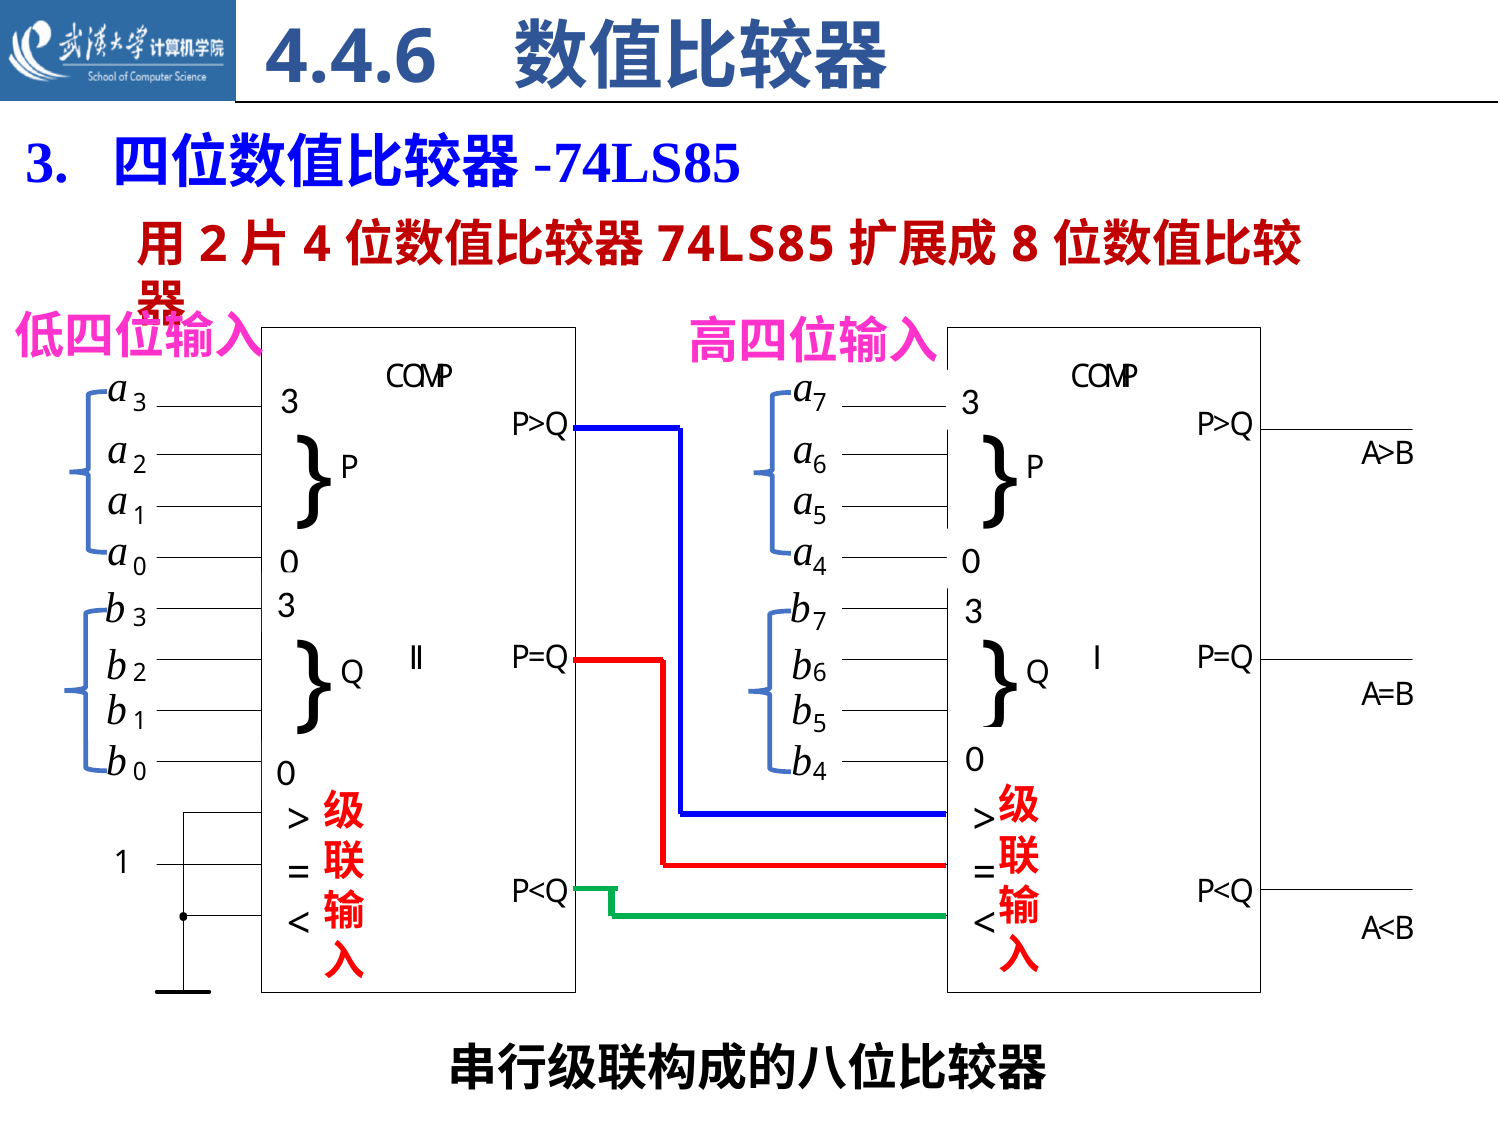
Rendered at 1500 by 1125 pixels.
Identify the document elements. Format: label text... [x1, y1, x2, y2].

picture [22, 324, 1485, 997]
text_box 用2片4位数值比较器74LS85扩展成8位数值比较器 [121, 203, 1327, 324]
text_box 高四位输入 [673, 301, 961, 324]
text_box 3. 四位数值比较器-74LS85 [10, 116, 987, 202]
text_box 4.4.6 数值比较器 [250, 0, 1104, 101]
text_box 串行级联构成的八位比较器 [433, 1027, 1075, 1103]
text_box 低四位输入 [0, 296, 287, 371]
picture [0, 0, 236, 101]
